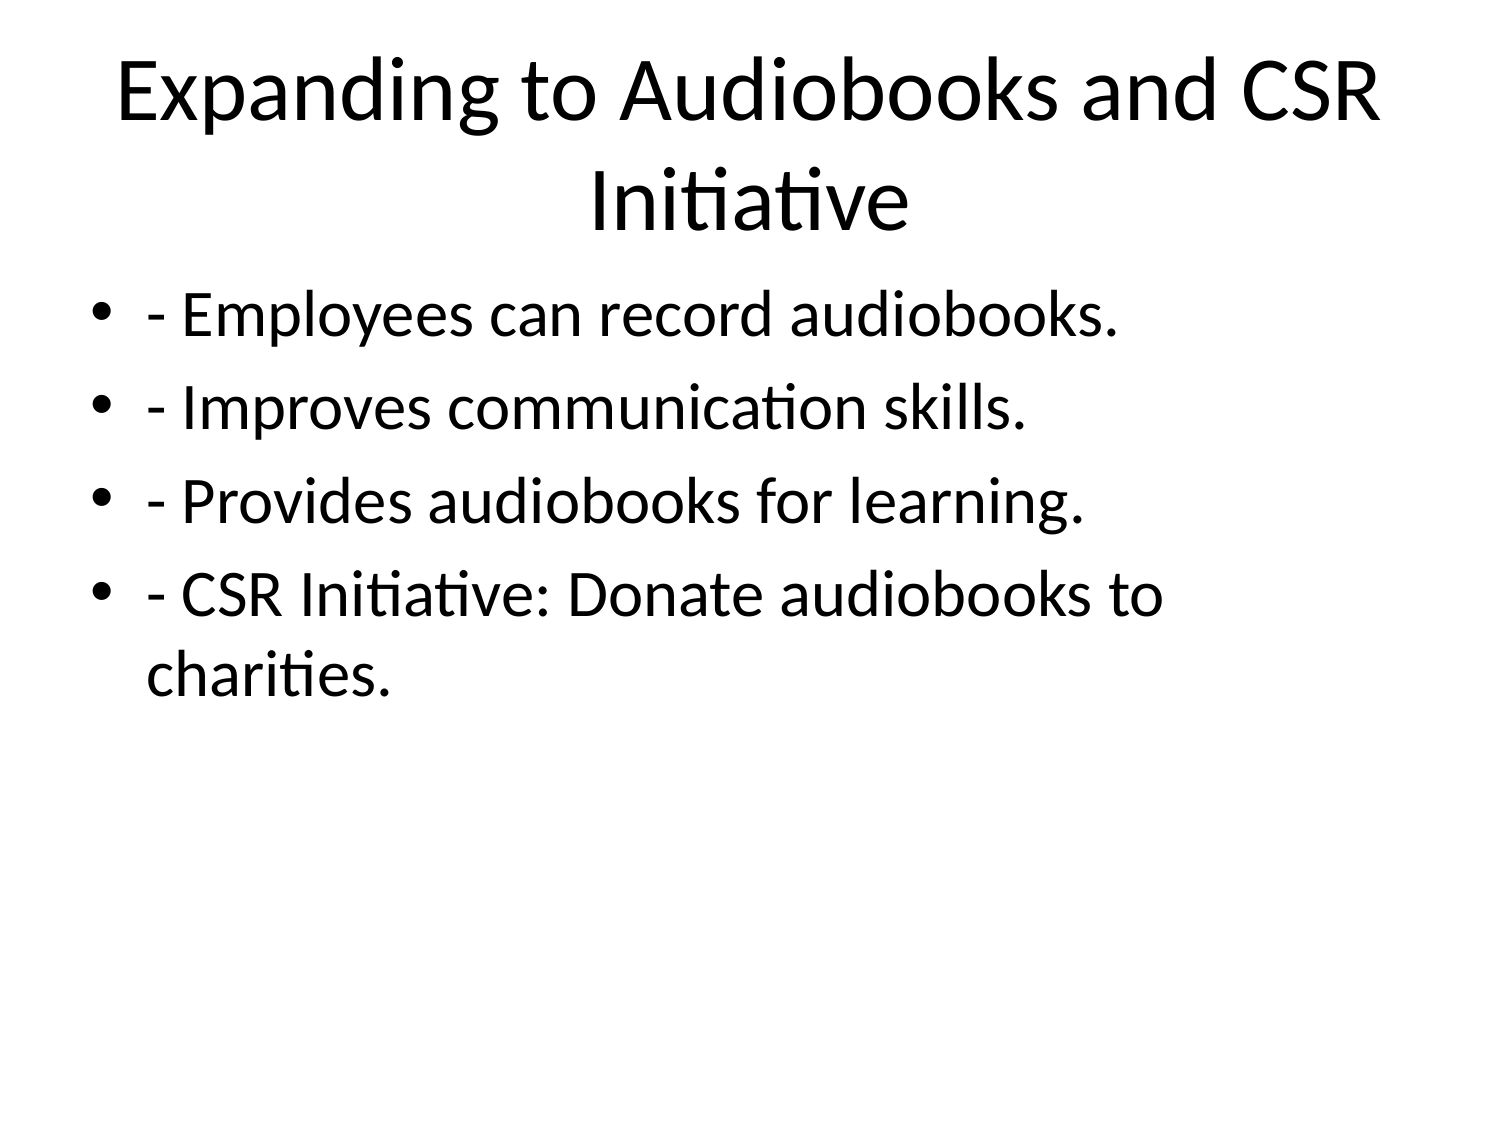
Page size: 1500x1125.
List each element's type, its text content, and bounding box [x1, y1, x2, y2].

title Expanding to Audiobooks and CSR Initiative [75, 45, 1425, 233]
list - Employees can record audiobooks. - Improves communication skills. - Provides audiobooks for learning. - CSR Initiative: Donate audiobooks to charities. [75, 262, 1425, 1005]
